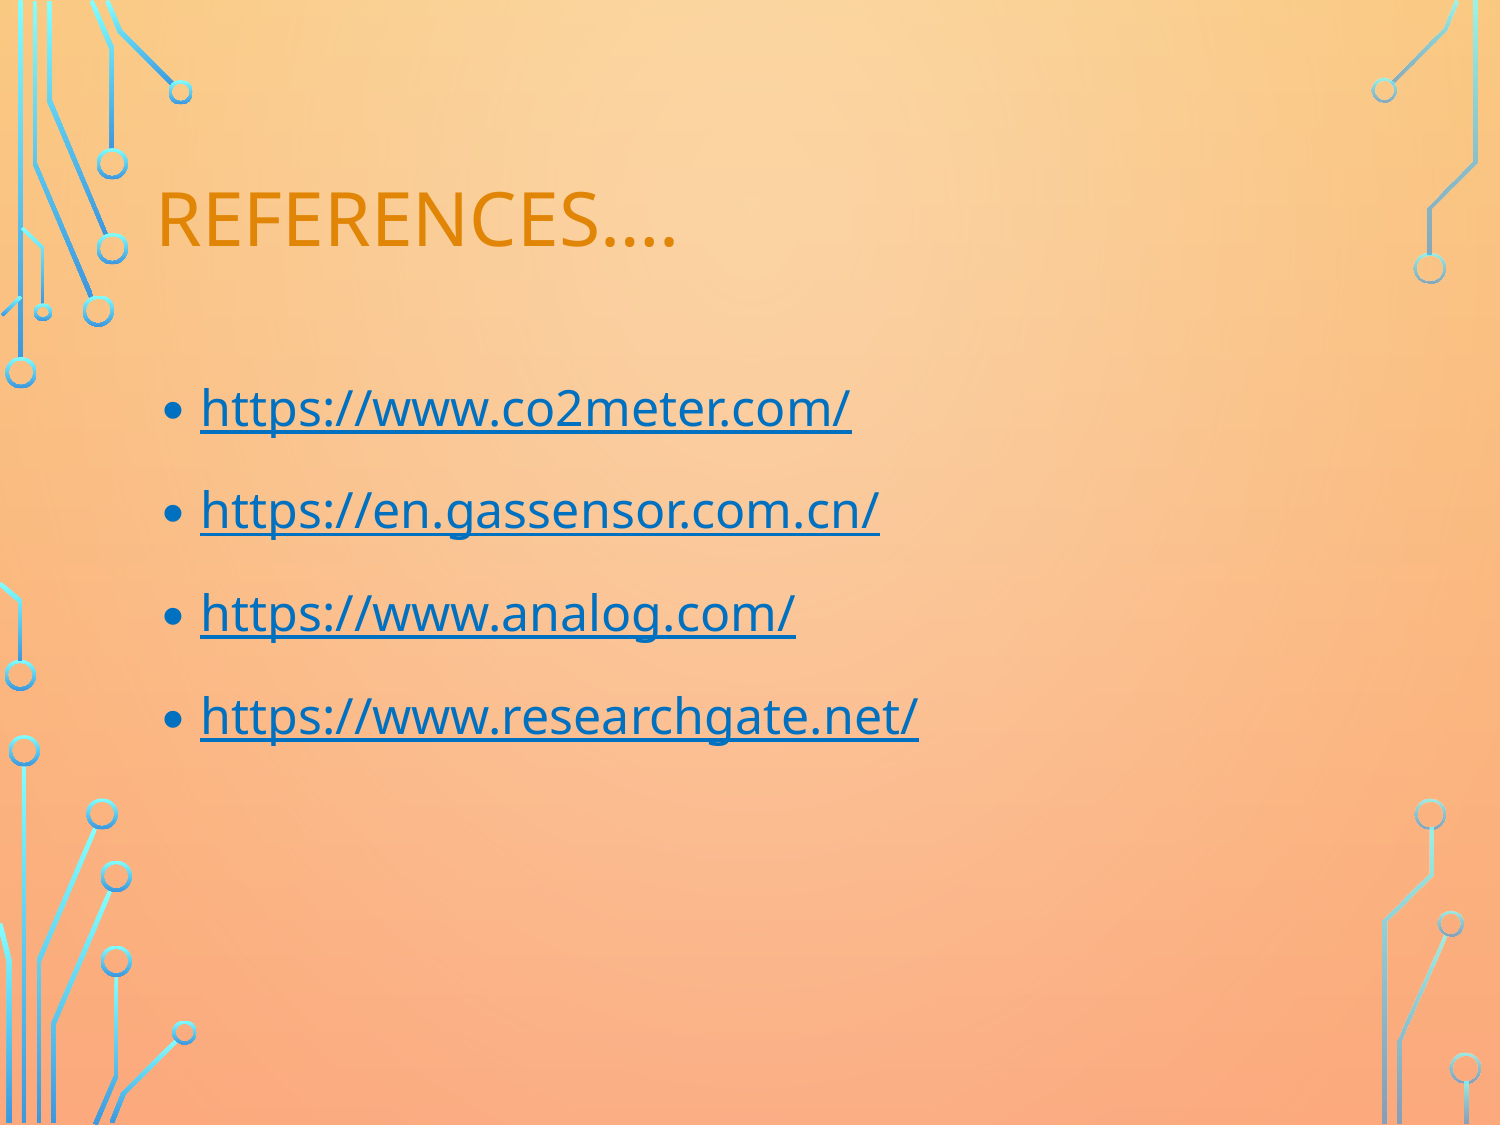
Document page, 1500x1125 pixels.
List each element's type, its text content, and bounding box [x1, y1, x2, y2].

list https://www.co2meter.com/ https://en.gassensor.com.cn/ https://www.analog.com/ https://www.researchgate.net/ [147, 354, 1367, 936]
title References…. [140, 101, 1360, 344]
